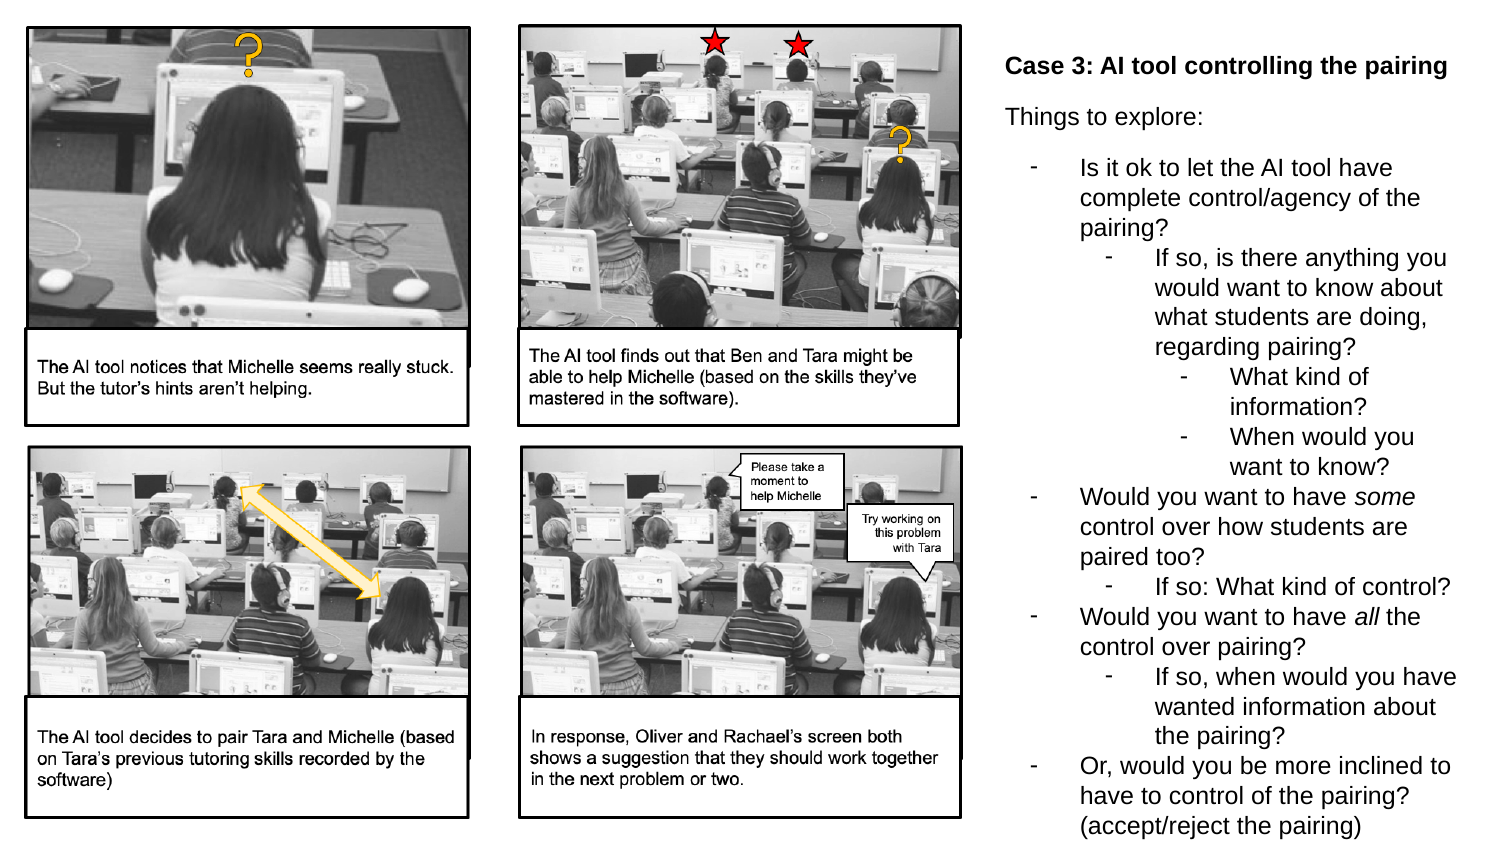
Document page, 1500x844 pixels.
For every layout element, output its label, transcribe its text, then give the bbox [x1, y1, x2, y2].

text_box Case 3: AI tool controlling the pairing Things to explore: Is it ok to let the AI tool have complete control/agency of the pairing? If so, is there anything you would want to know about what students are doing, regarding pairing? What kind of information? When would you want to know? Would you want to have some control over how students are paired too? If so: What kind of control? Would you want to have all the control over pairing? If so, when would you have wanted information about the pairing? Or, would you be more inclined to have to control of the pairing? (accept/reject the pairing) [989, 34, 1479, 820]
picture [24, 24, 964, 819]
